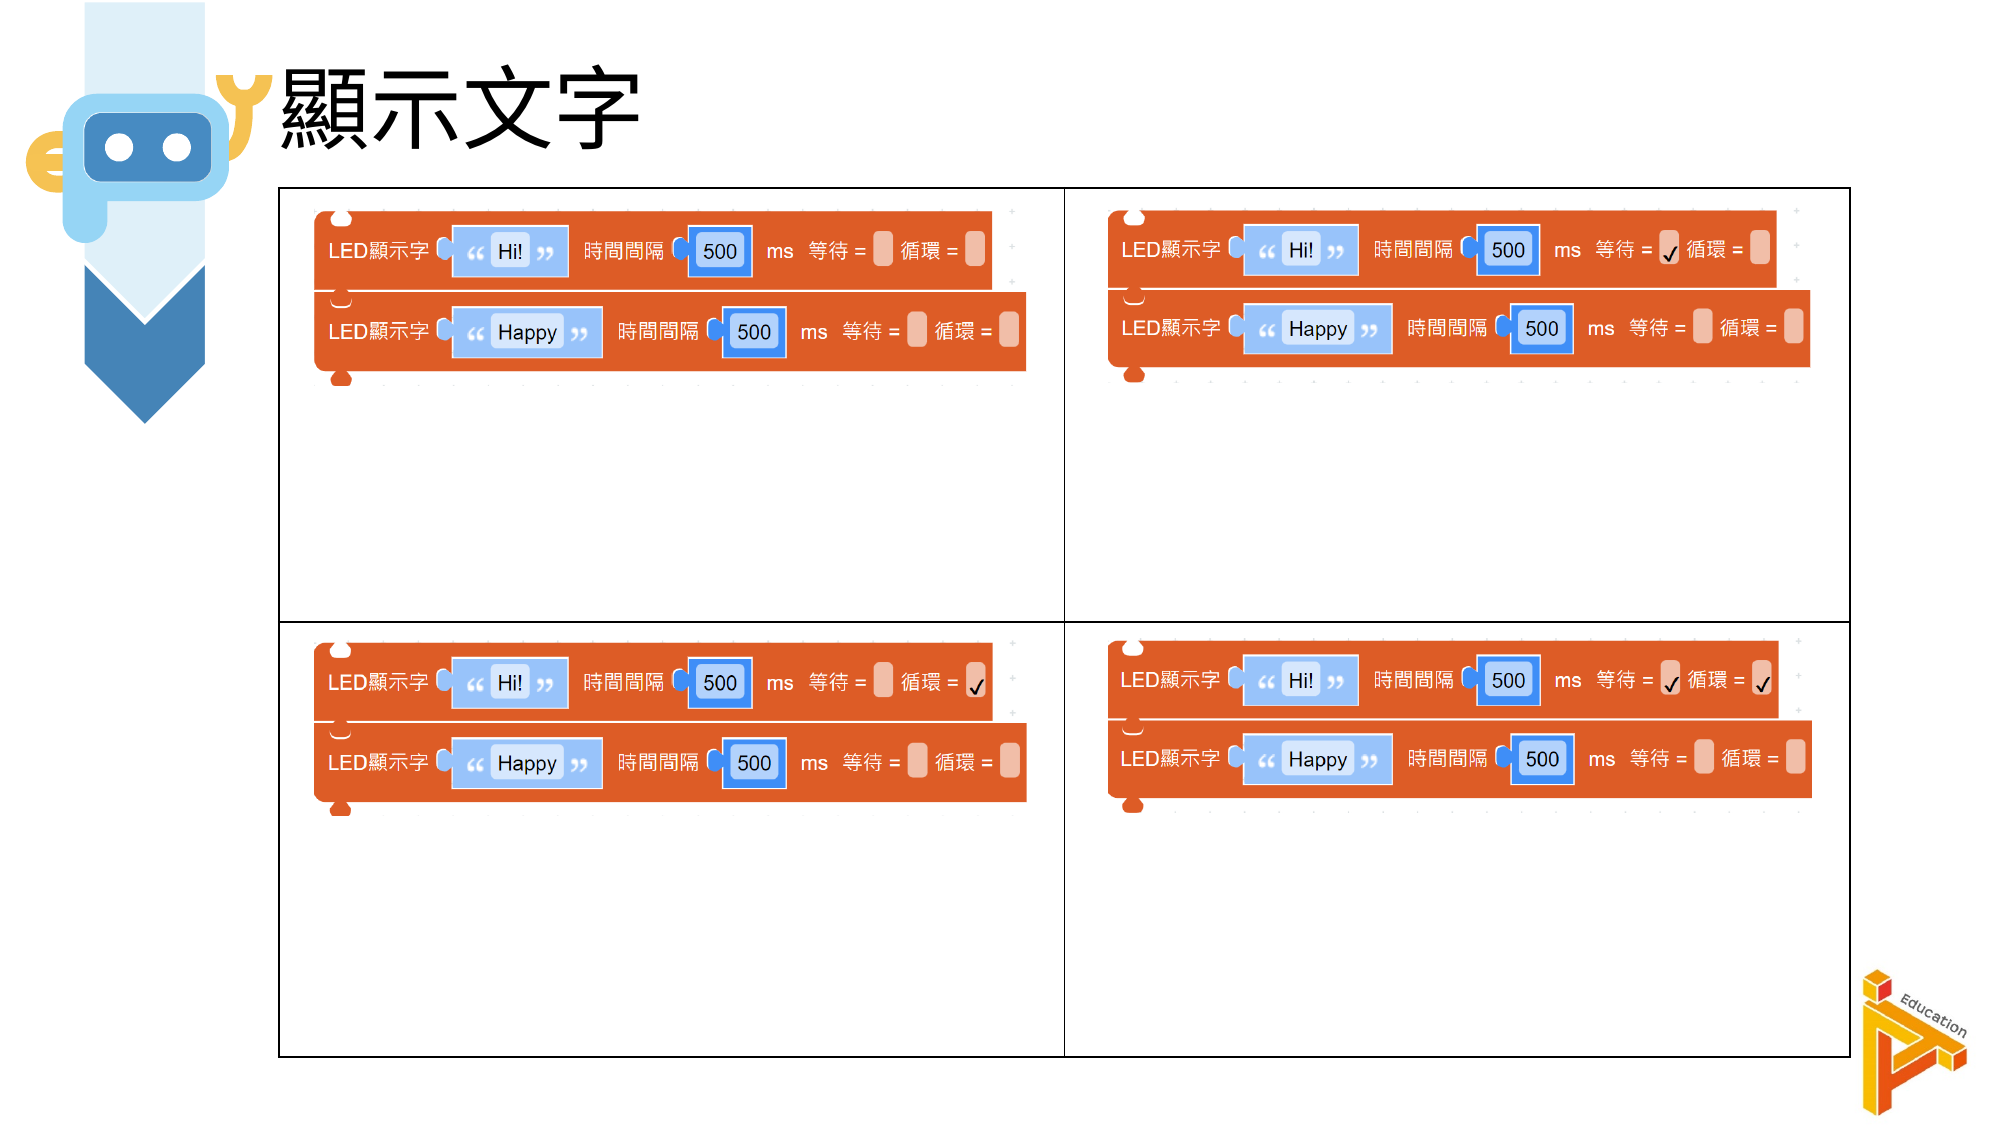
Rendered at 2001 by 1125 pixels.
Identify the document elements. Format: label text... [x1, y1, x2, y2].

table_header [280, 189, 1064, 621]
table_header [1065, 189, 1849, 621]
picture [1107, 207, 1812, 384]
picture [1107, 638, 1812, 814]
table_cell [1065, 623, 1849, 1056]
picture [314, 207, 1027, 386]
title 顯示文字 [263, 0, 1863, 227]
table_cell [280, 623, 1064, 1056]
picture [314, 638, 1027, 816]
picture [1833, 959, 1999, 1125]
